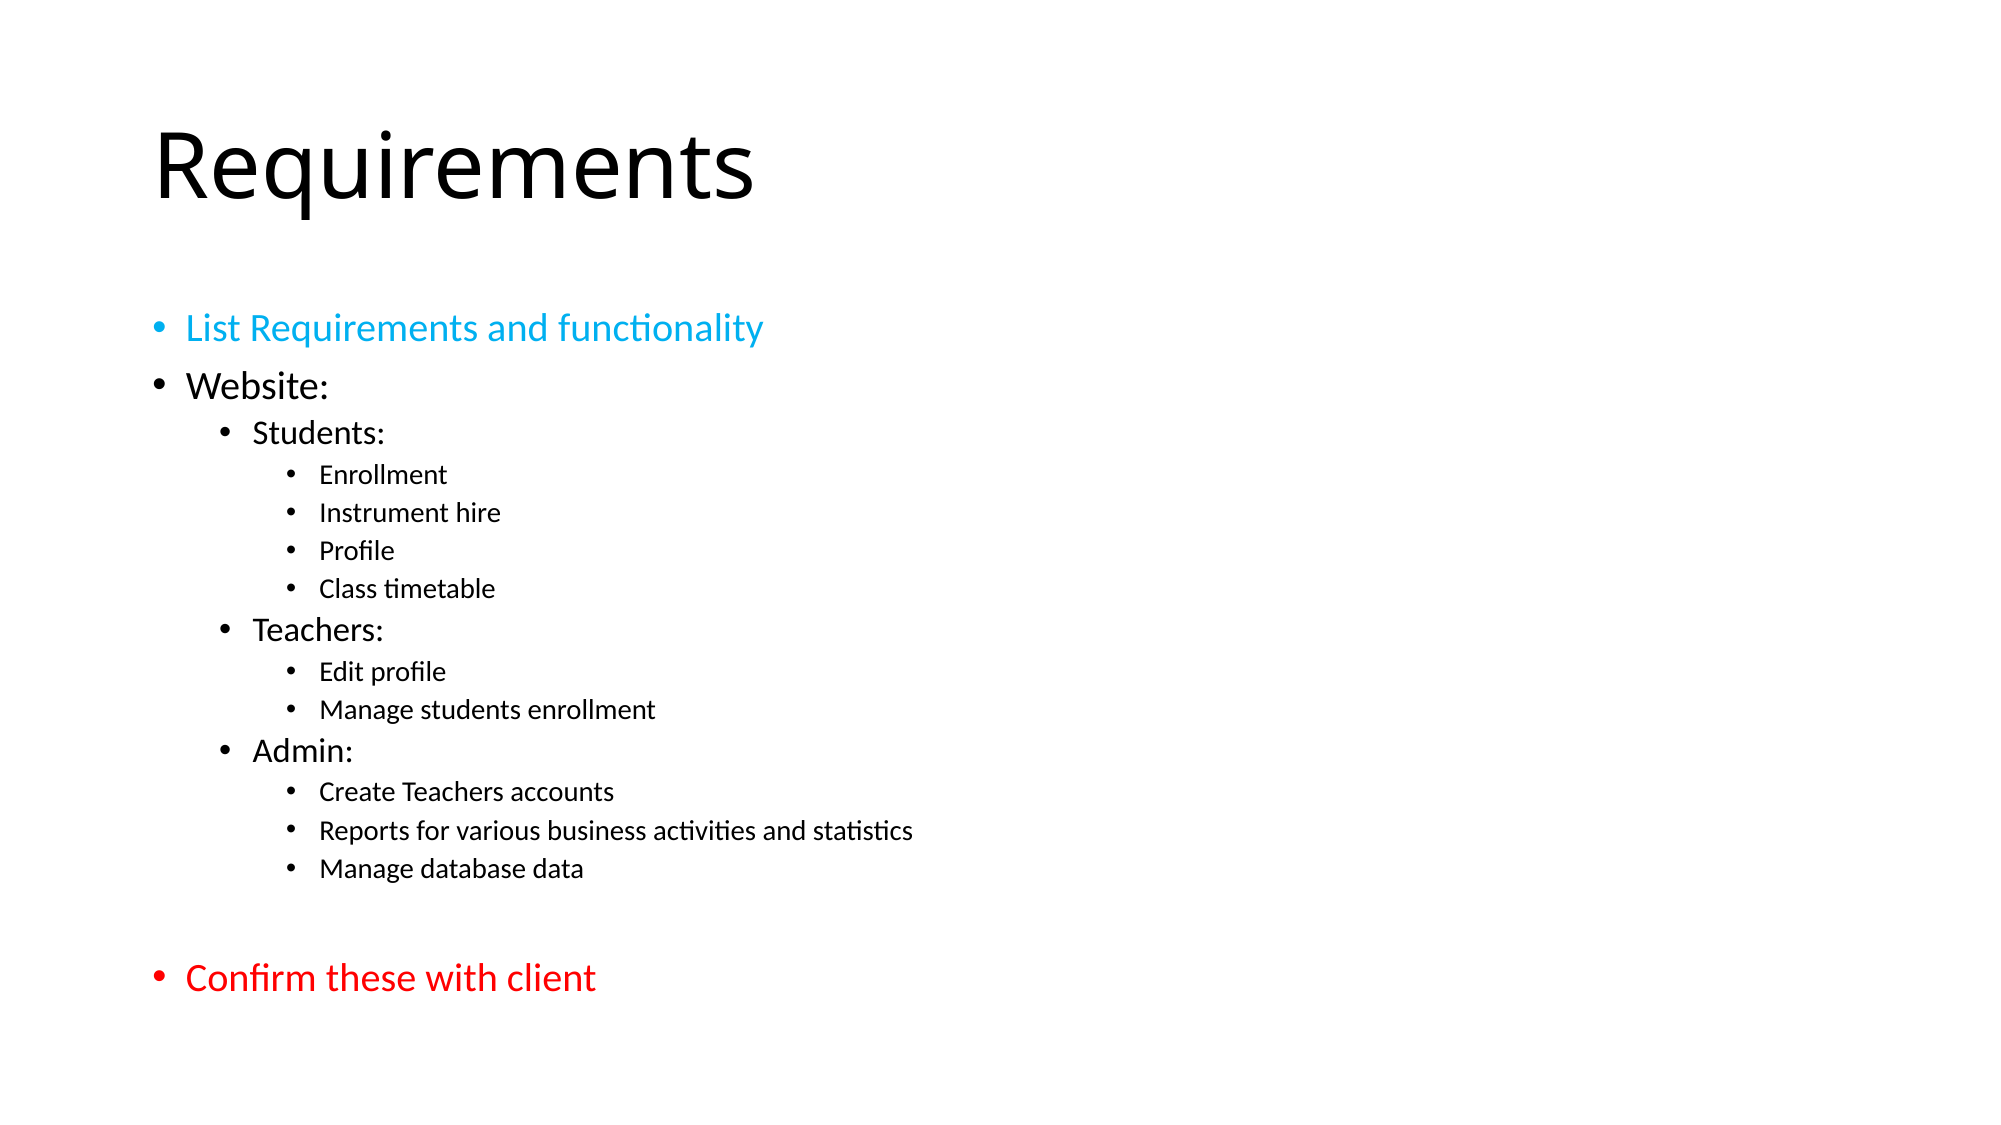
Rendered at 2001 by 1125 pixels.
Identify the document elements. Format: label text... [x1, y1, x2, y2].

list List Requirements and functionality Website: Students: Enrollment Instrument hire Profile Class timetable Teachers: Edit profile Manage students enrollment Admin: Create Teachers accounts Reports for various business activities and statistics Manage database data Confirm these with client [137, 299, 1863, 1014]
title Requirements [137, 59, 1863, 278]
